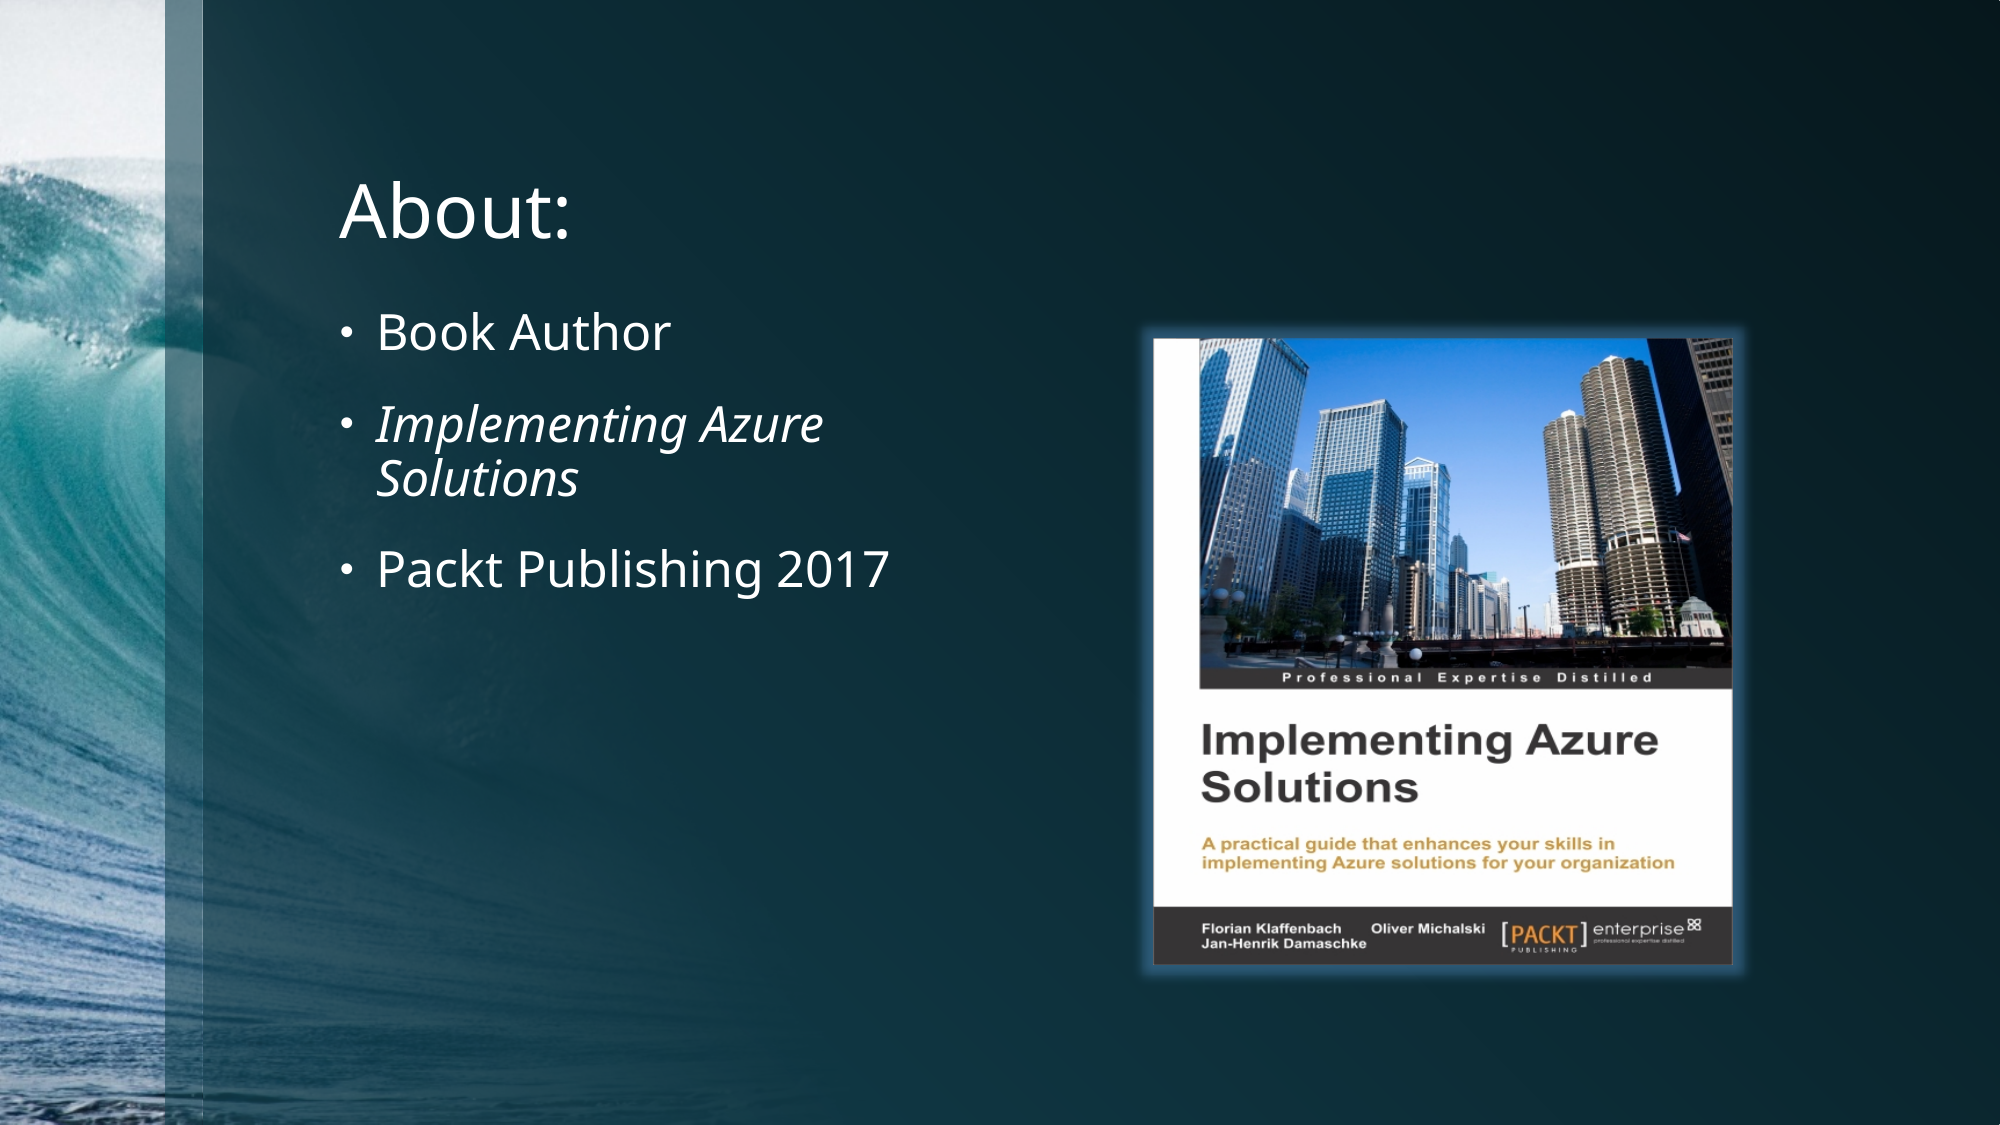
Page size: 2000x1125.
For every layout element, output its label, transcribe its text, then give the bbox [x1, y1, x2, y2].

title About: [324, 62, 1825, 263]
list Book Author Implementing Azure Solutions Packt Publishing 2017 [324, 299, 1050, 1025]
picture [0, 0, 2000, 1125]
